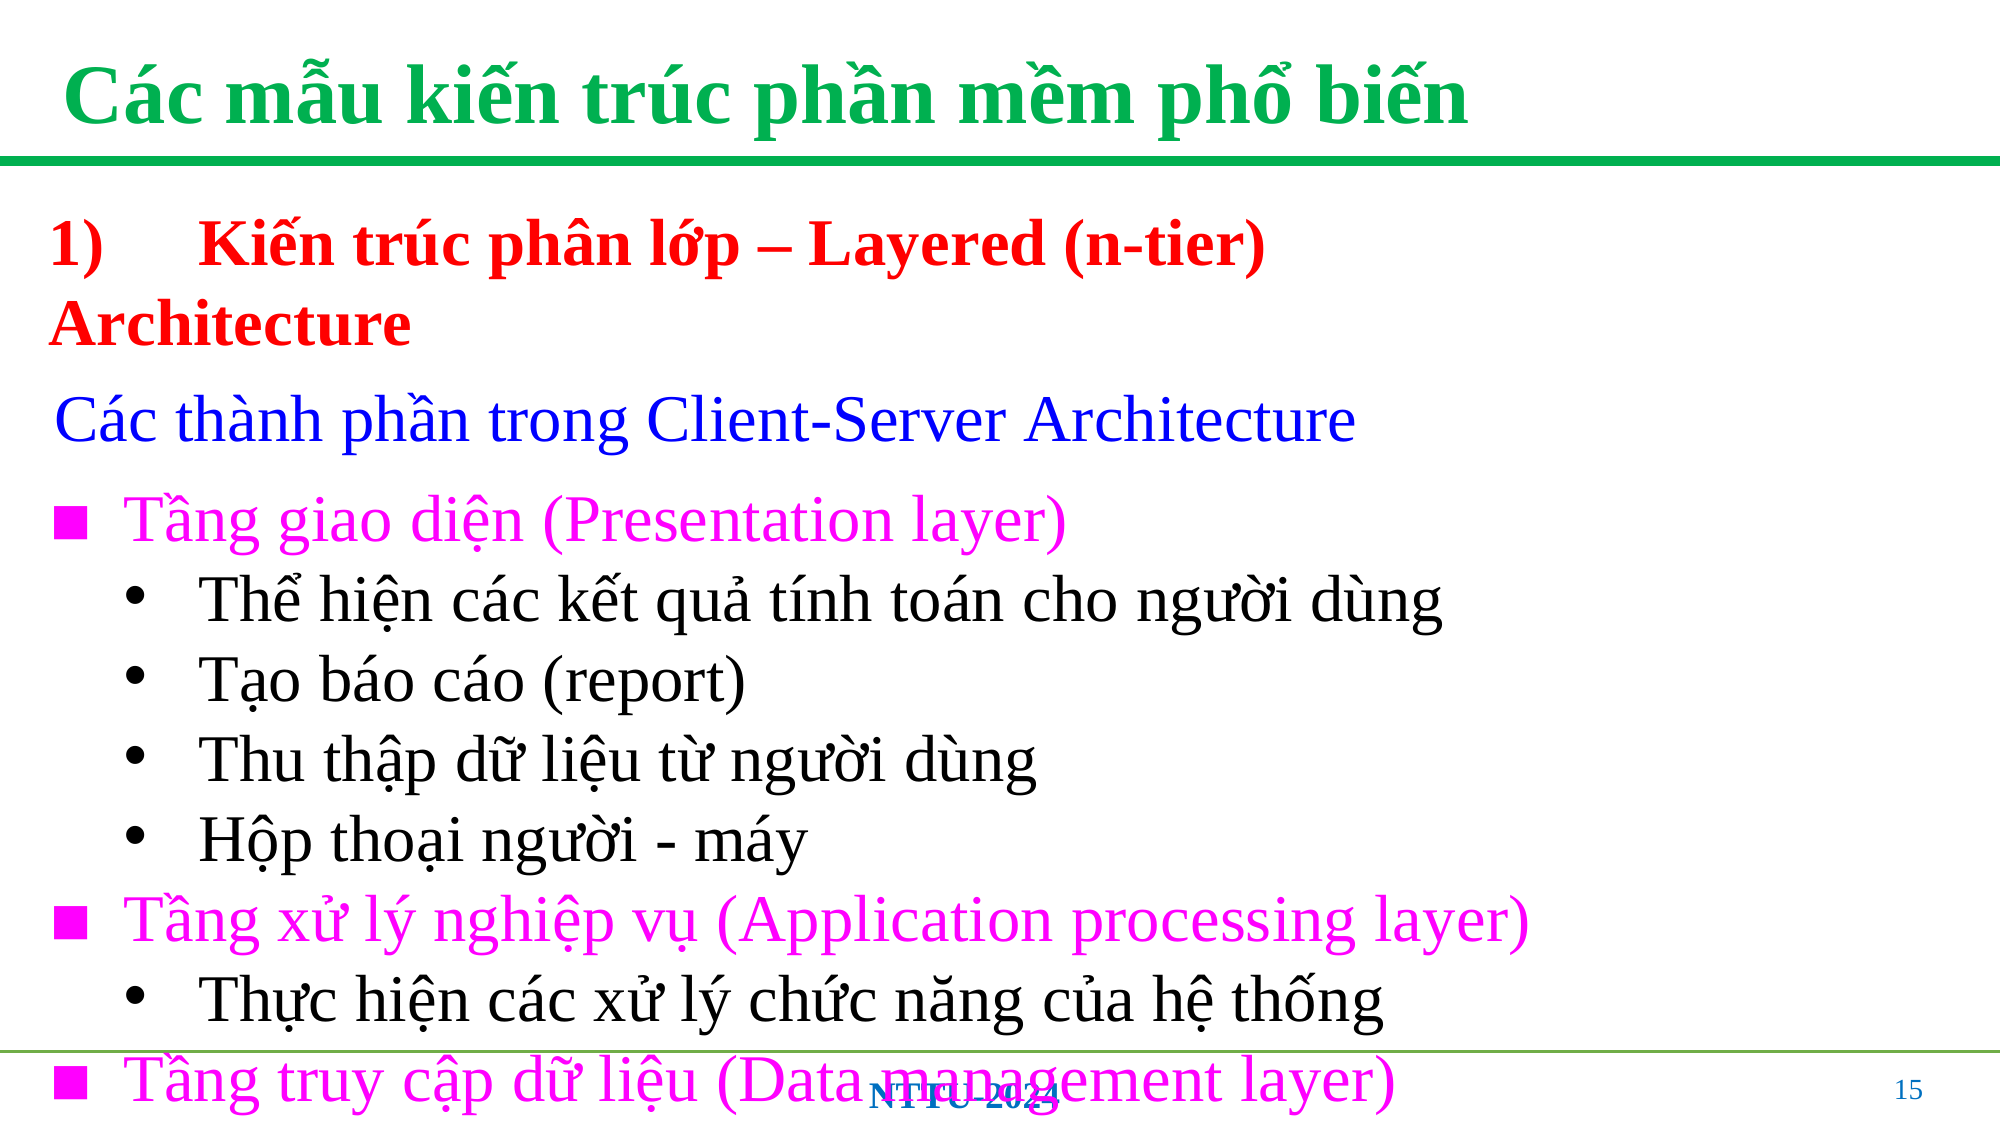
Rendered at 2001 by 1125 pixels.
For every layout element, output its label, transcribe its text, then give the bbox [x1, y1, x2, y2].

text_box 1) Kiến trúc phân lớp – Layered (n-tier) Architecture Các thành phần trong Client-Server Architecture Tầng giao diện (Presentation layer) Thể hiện các kết quả tính toán cho người dùng Tạo báo cáo (report) Thu thập dữ liệu từ người dùng Hộp thoại người - máy Tầng xử lý nghiệp vụ (Application processing layer) Thực hiện các xử lý chức năng của hệ thống Tầng truy cập dữ liệu (Data management layer) [46, 199, 1575, 1115]
slide_number 15 [1488, 1057, 1939, 1118]
title Các mẫu kiến trúc phần mềm phổ biến [0, 0, 1613, 180]
